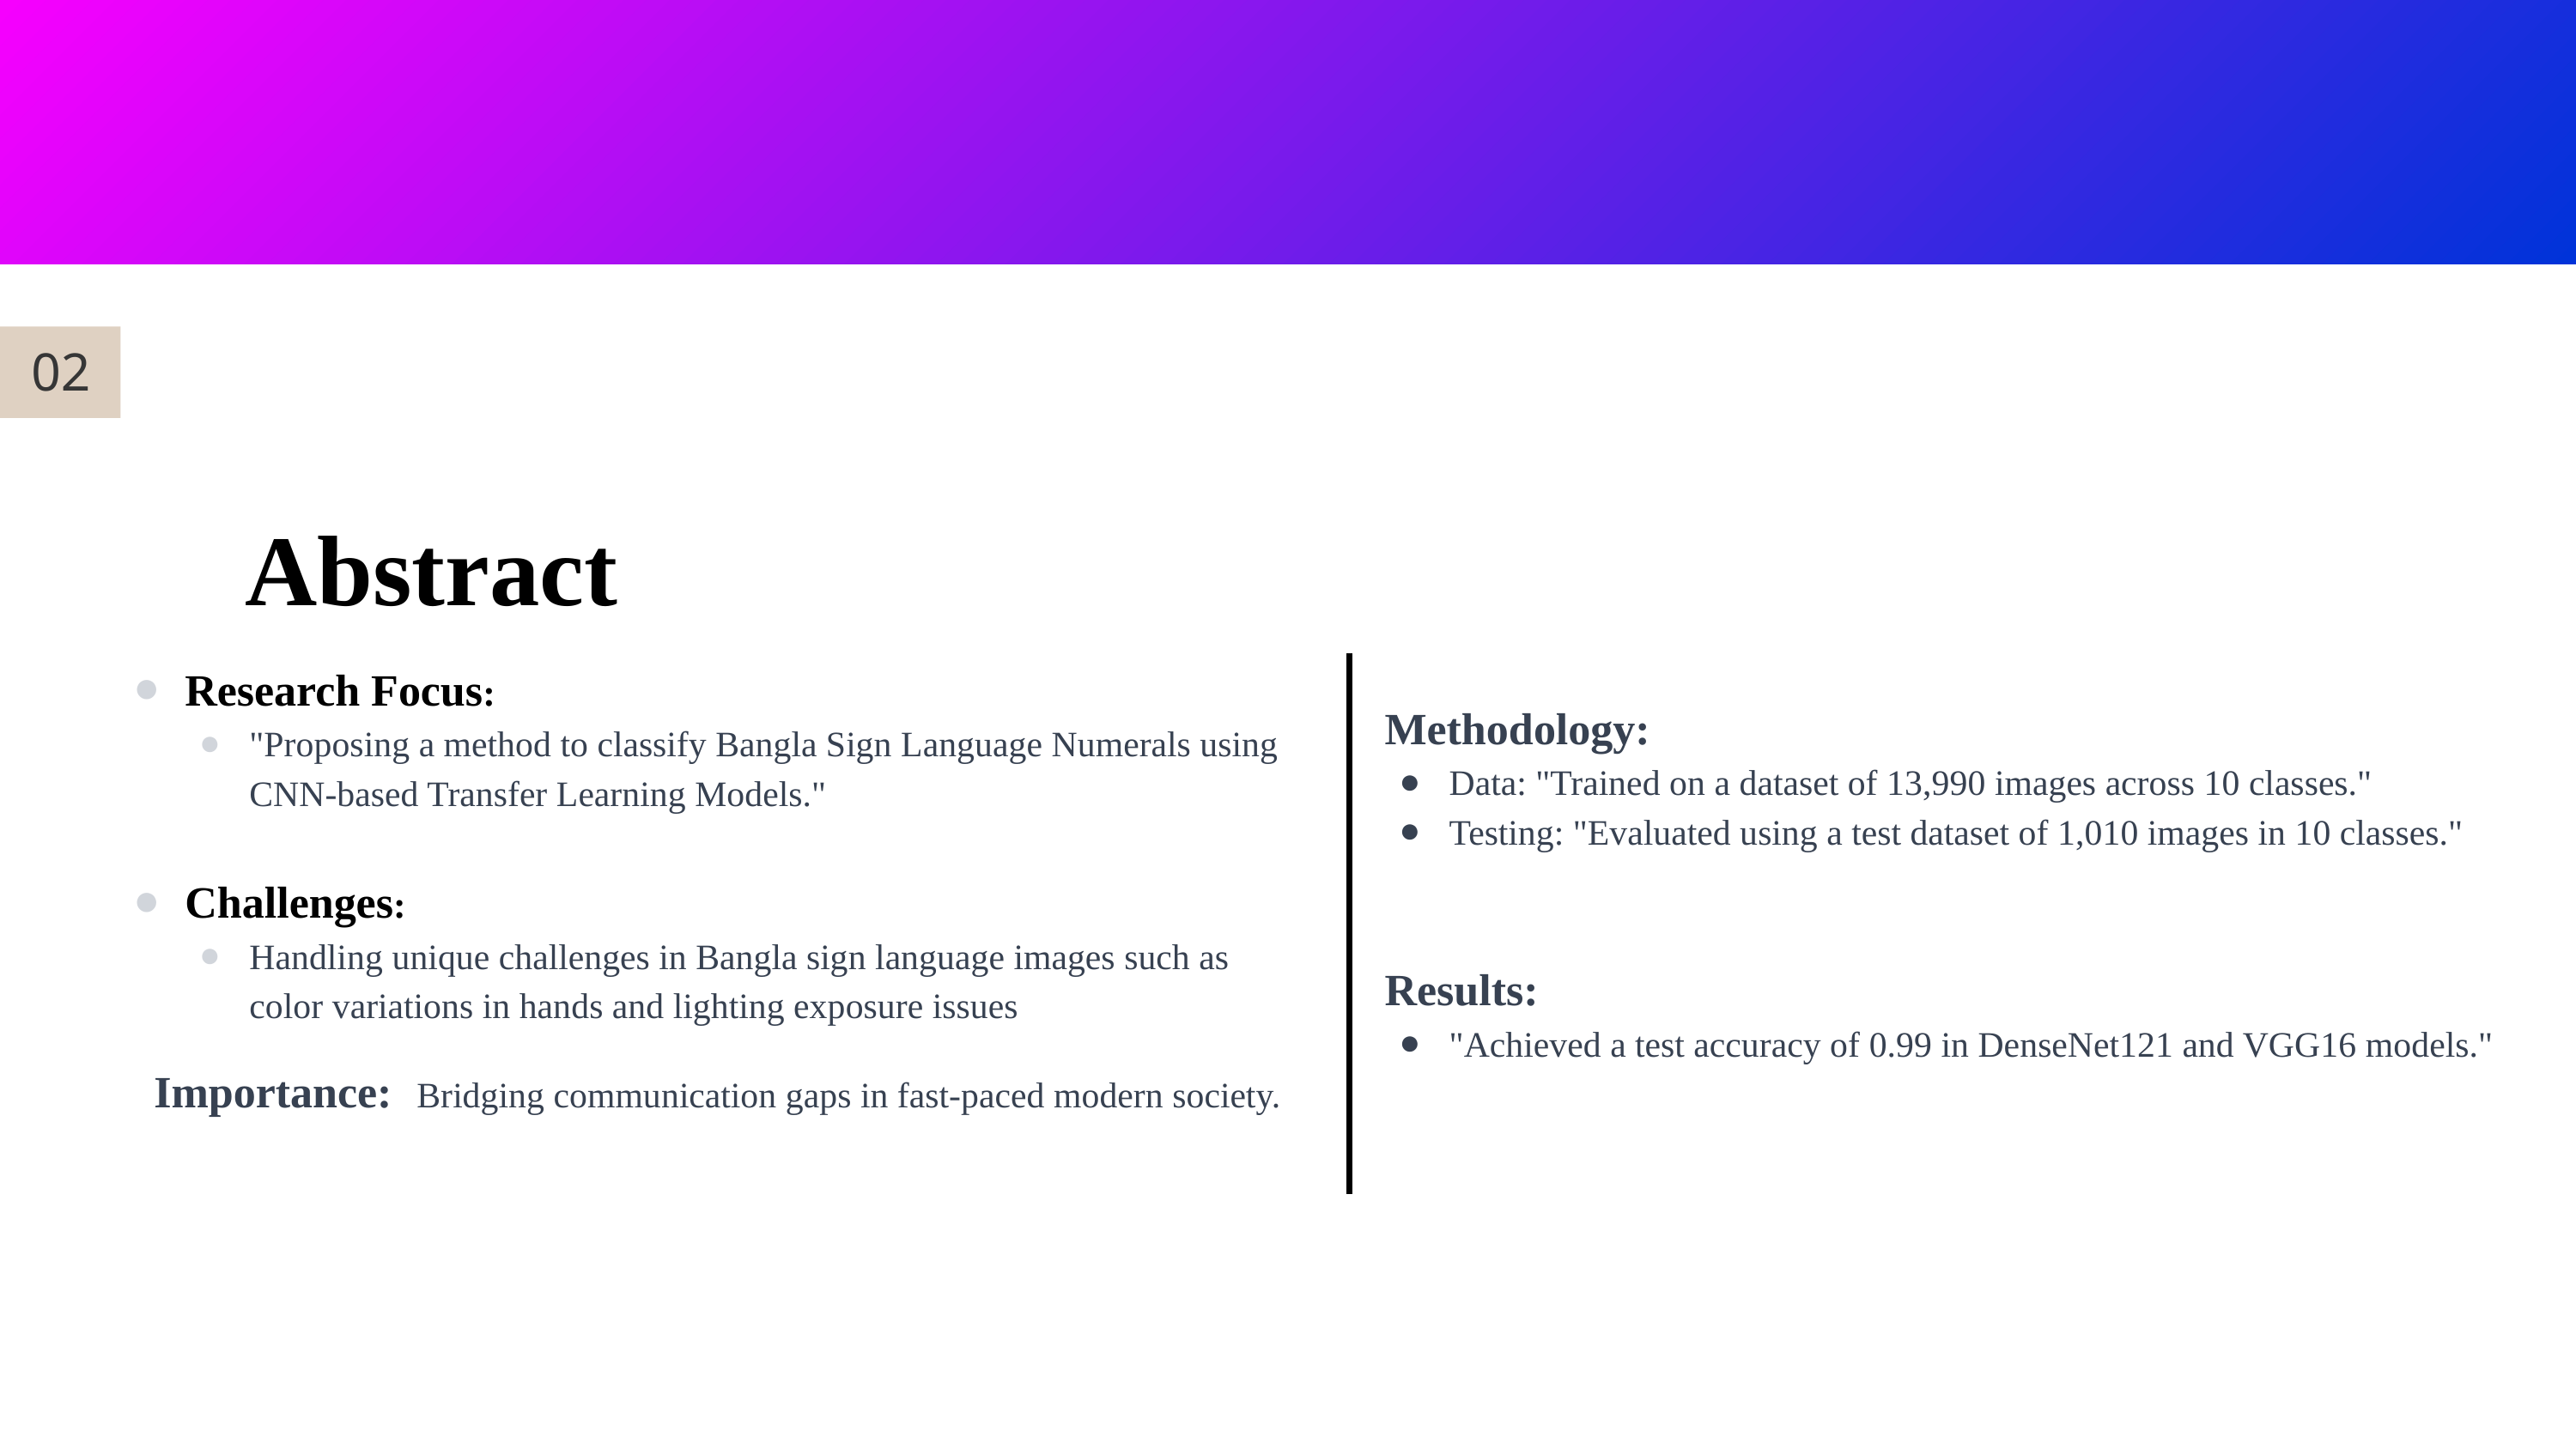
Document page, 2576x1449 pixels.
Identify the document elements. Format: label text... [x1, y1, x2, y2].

text_box 02 [0, 326, 121, 418]
text_box Methodology: Data: "Trained on a dataset of 13,990 images across 10 classes." Testing: "Evaluated using a test dataset of 1,010 images in 10 classes." Results: "Achieved a test accuracy of 0.99 in DenseNet121 and VGG16 models." [1384, 691, 2495, 1117]
text_box Research Focus: "Proposing a method to classify Bangla Sign Language Numerals using CNN-based Transfer Learning Models." Challenges: Handling unique challenges in Bangla sign language images such as color variations in hands and lighting exposure issues Importance: Bridging communication gaps in fast-paced modern society. [120, 652, 1283, 1183]
text_box Abstract [244, 458, 1428, 627]
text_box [0, 0, 2576, 264]
